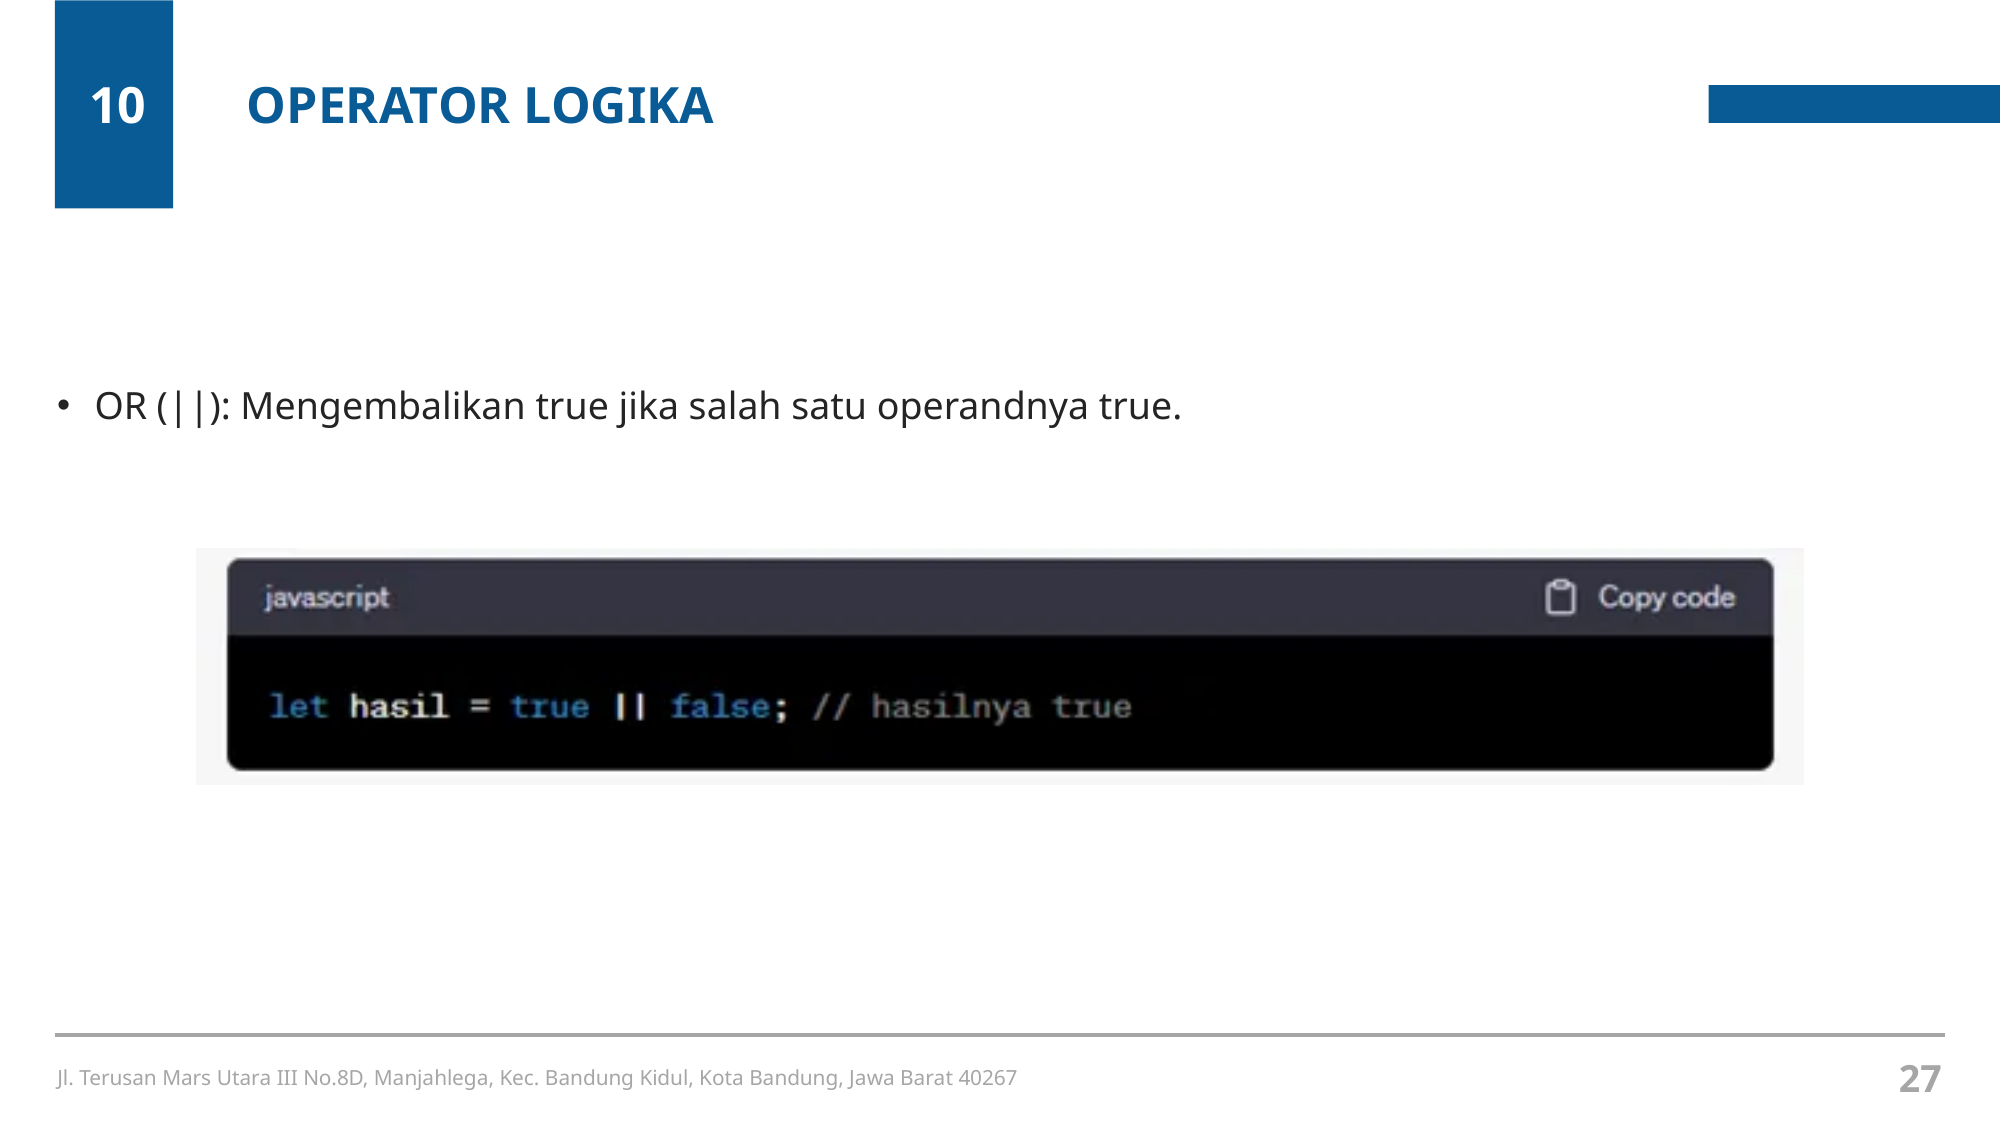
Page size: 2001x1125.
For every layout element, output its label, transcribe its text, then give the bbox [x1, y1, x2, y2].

text_box 10 [74, 66, 181, 141]
text_box OPERATOR LOGIKA [232, 66, 1189, 141]
text_box 27 [1884, 1047, 1970, 1107]
text_box OR (||): Mengembalikan true jika salah satu operandnya true. [42, 379, 1945, 893]
picture [196, 548, 1804, 785]
text_box Jl. Terusan Mars Utara III No.8D, Manjahlega, Kec. Bandung Kidul, Kota Bandung, Jawa Barat 40267 [42, 1056, 1590, 1097]
text_box [1708, 84, 2000, 124]
text_box [54, 0, 174, 209]
